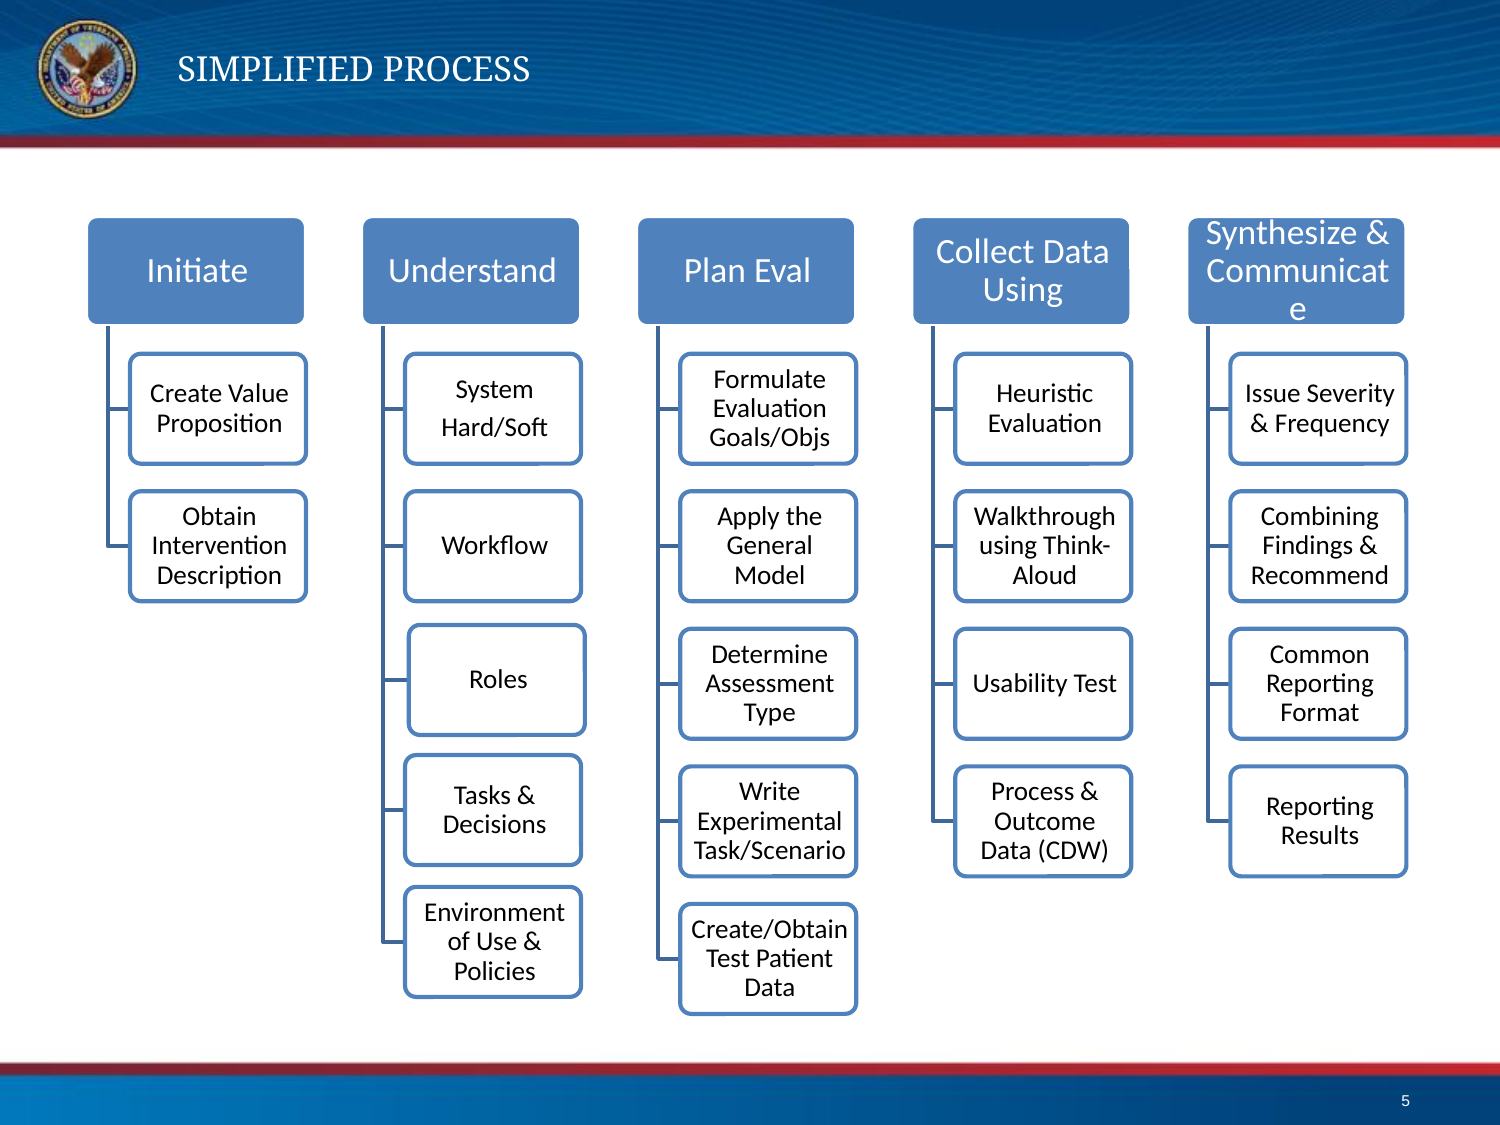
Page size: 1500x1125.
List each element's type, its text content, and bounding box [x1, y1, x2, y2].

title Simplified Process [162, 12, 1425, 124]
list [67, 215, 1426, 1015]
picture [0, 0, 1500, 1125]
slide_number 5 [1074, 1074, 1425, 1125]
